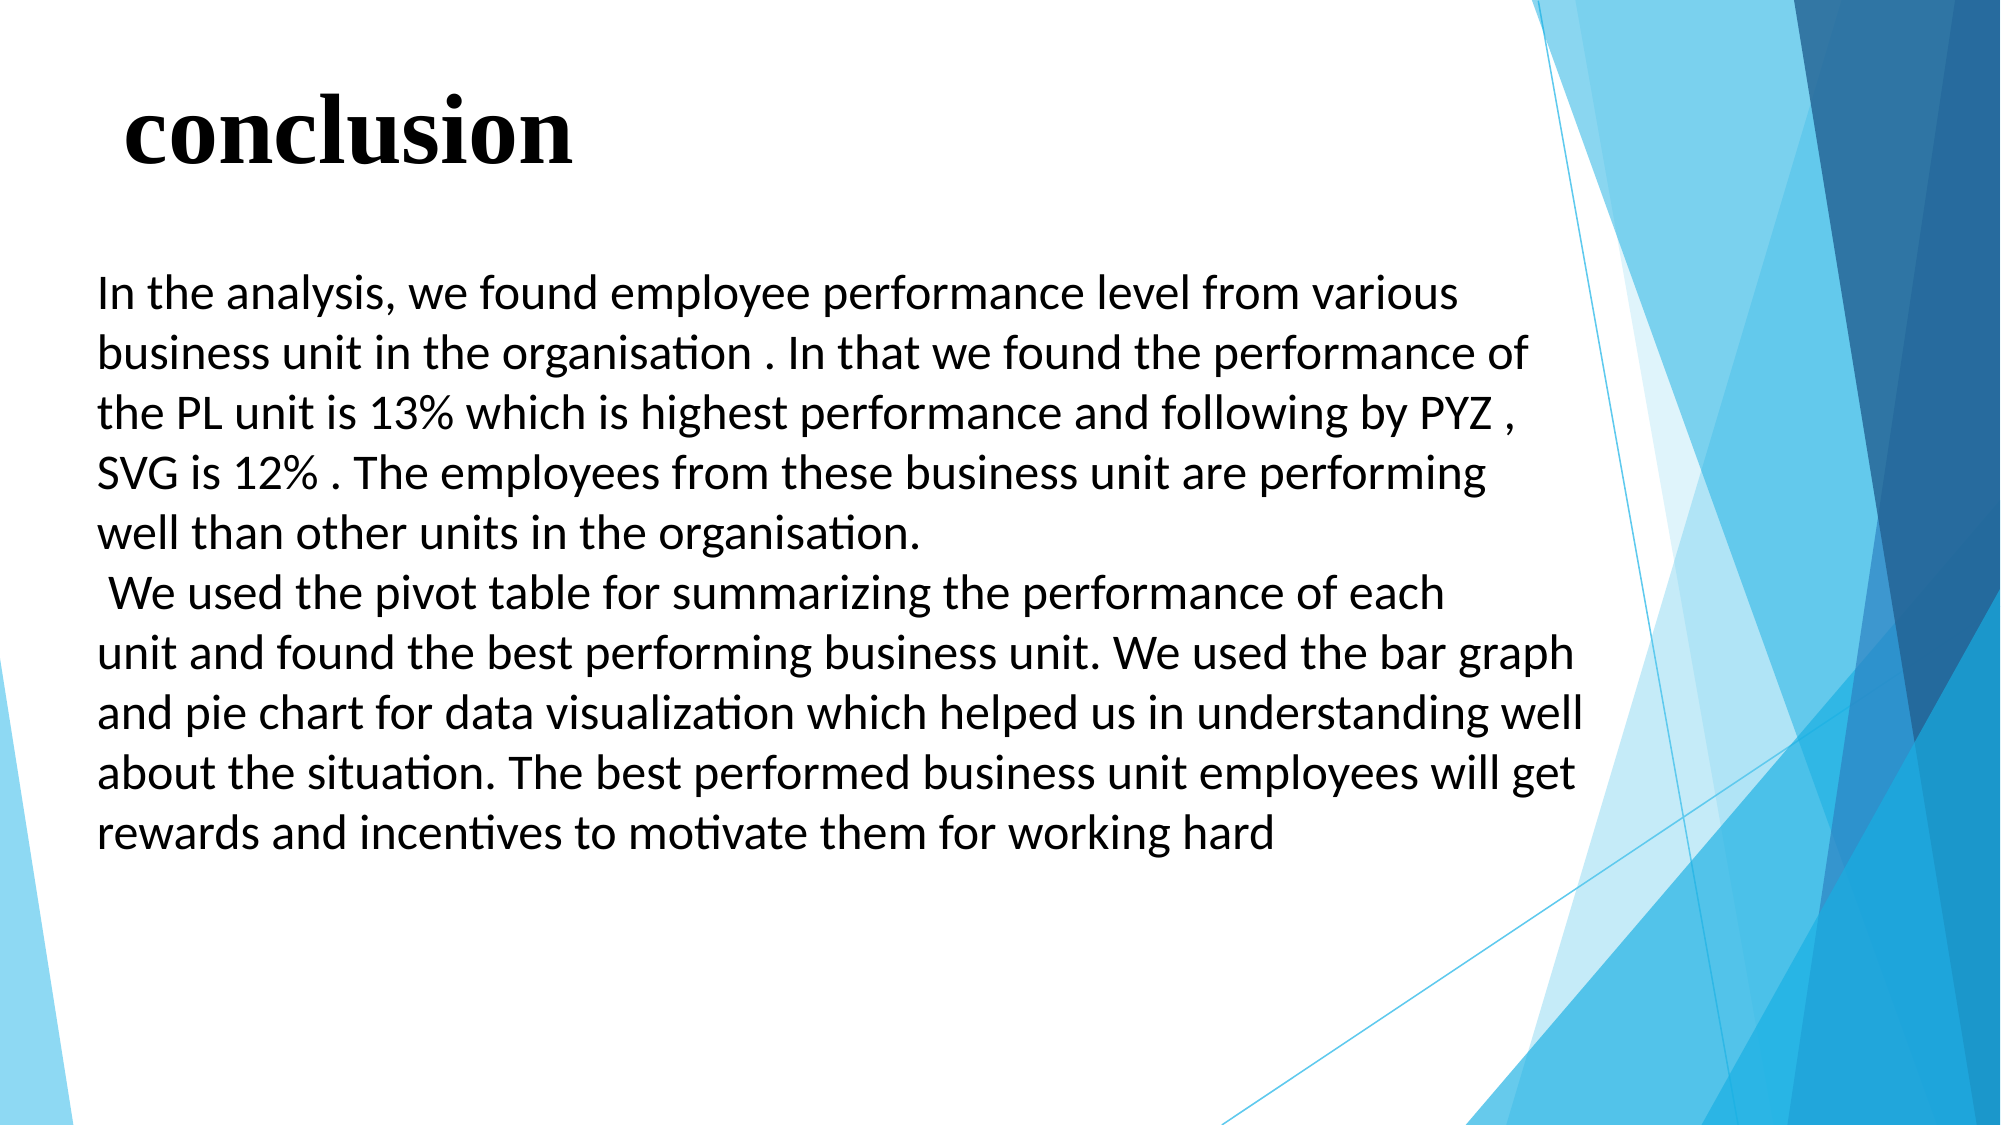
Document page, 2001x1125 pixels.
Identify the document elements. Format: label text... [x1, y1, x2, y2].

text_box In the analysis, we found employee performance level from various business unit in the organisation . In that we found the performance of the PL unit is 13% which is highest performance and following by PYZ , SVG is 12% . The employees from these business unit are performing well than other units in the organisation. We used the pivot table for summarizing the performance of each unit and found the best performing business unit. We used the bar graph and pie chart for data visualization which helped us in understanding well about the situation. The best performed business unit employees will get rewards and incentives to motivate them for working hard [82, 251, 1876, 867]
title conclusion [123, 63, 1877, 188]
